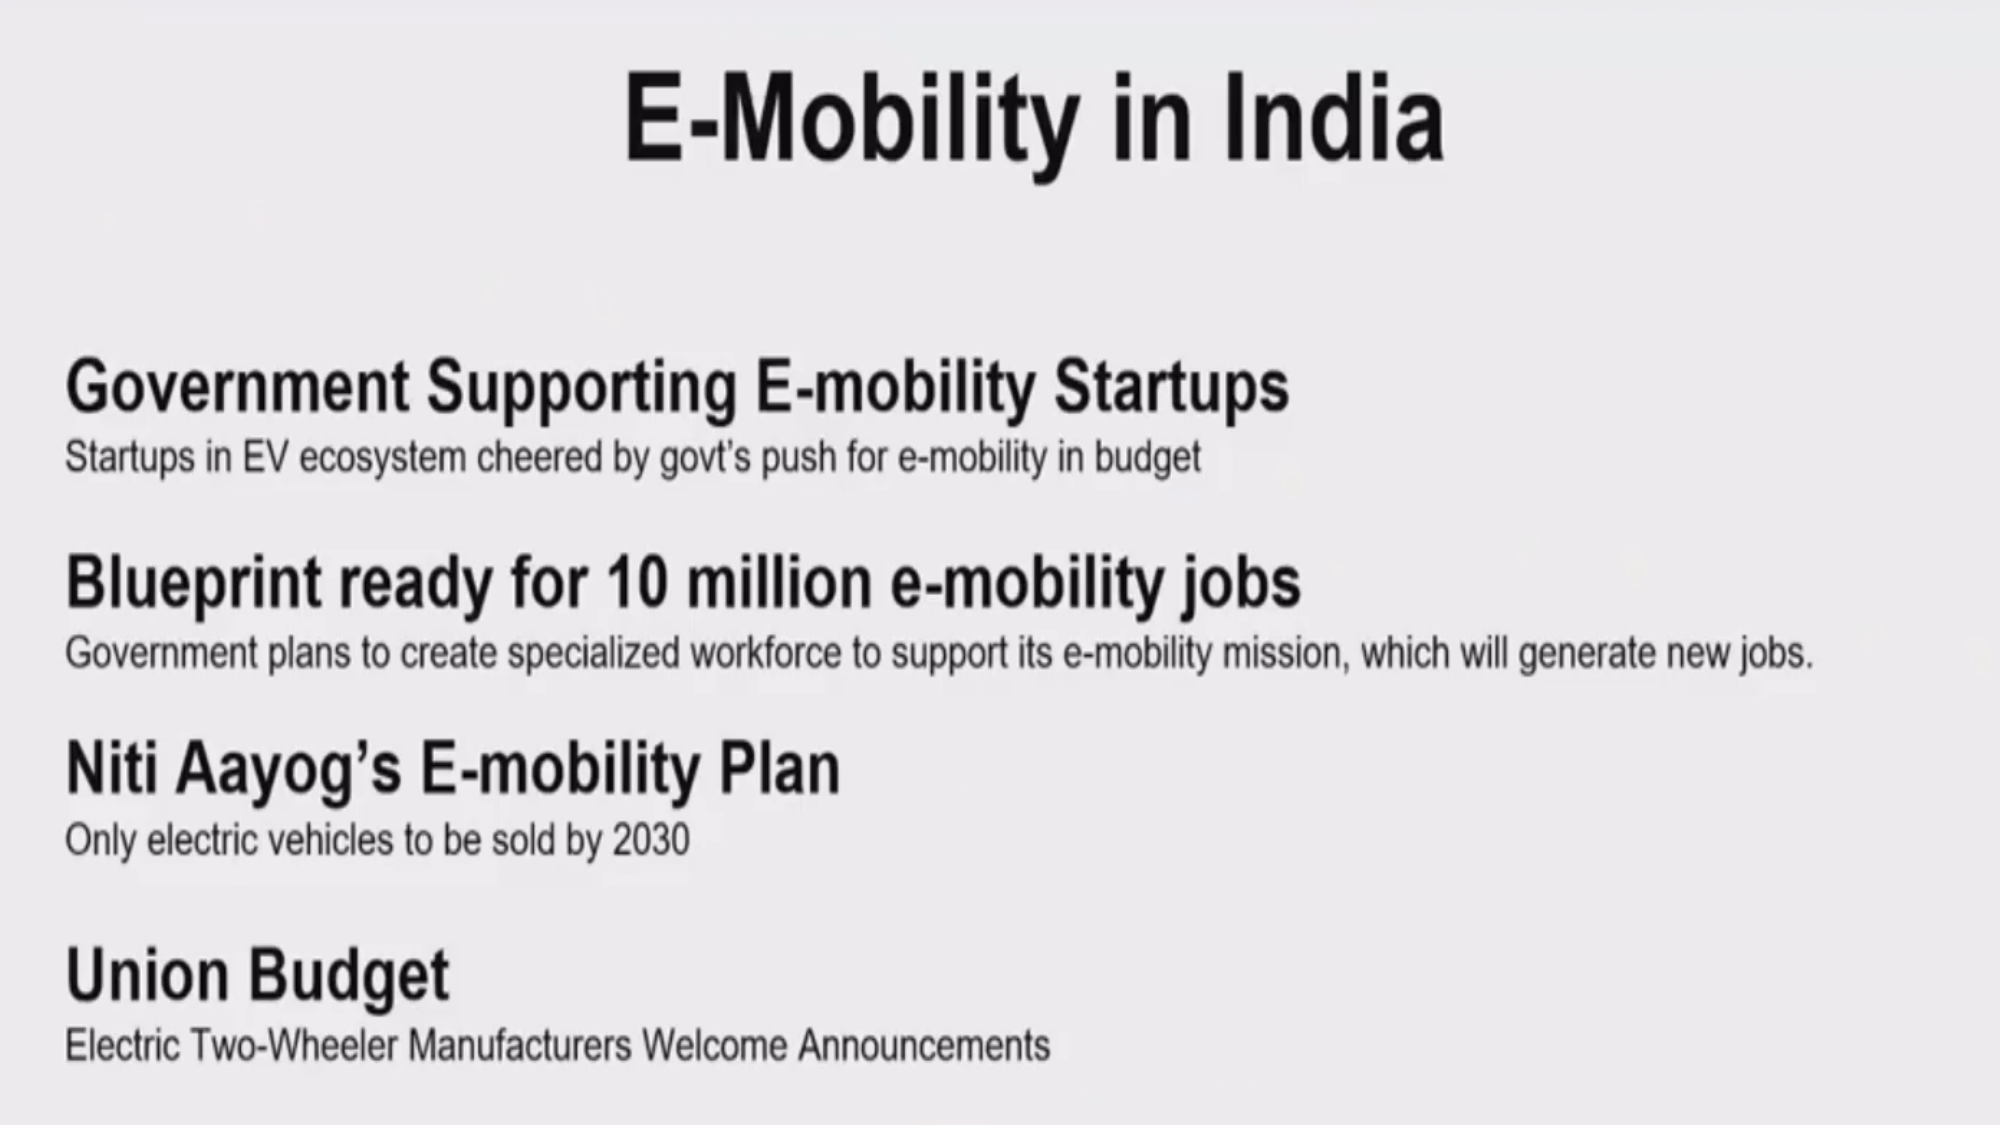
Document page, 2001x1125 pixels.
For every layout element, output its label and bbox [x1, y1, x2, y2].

list [0, 0, 2000, 1125]
